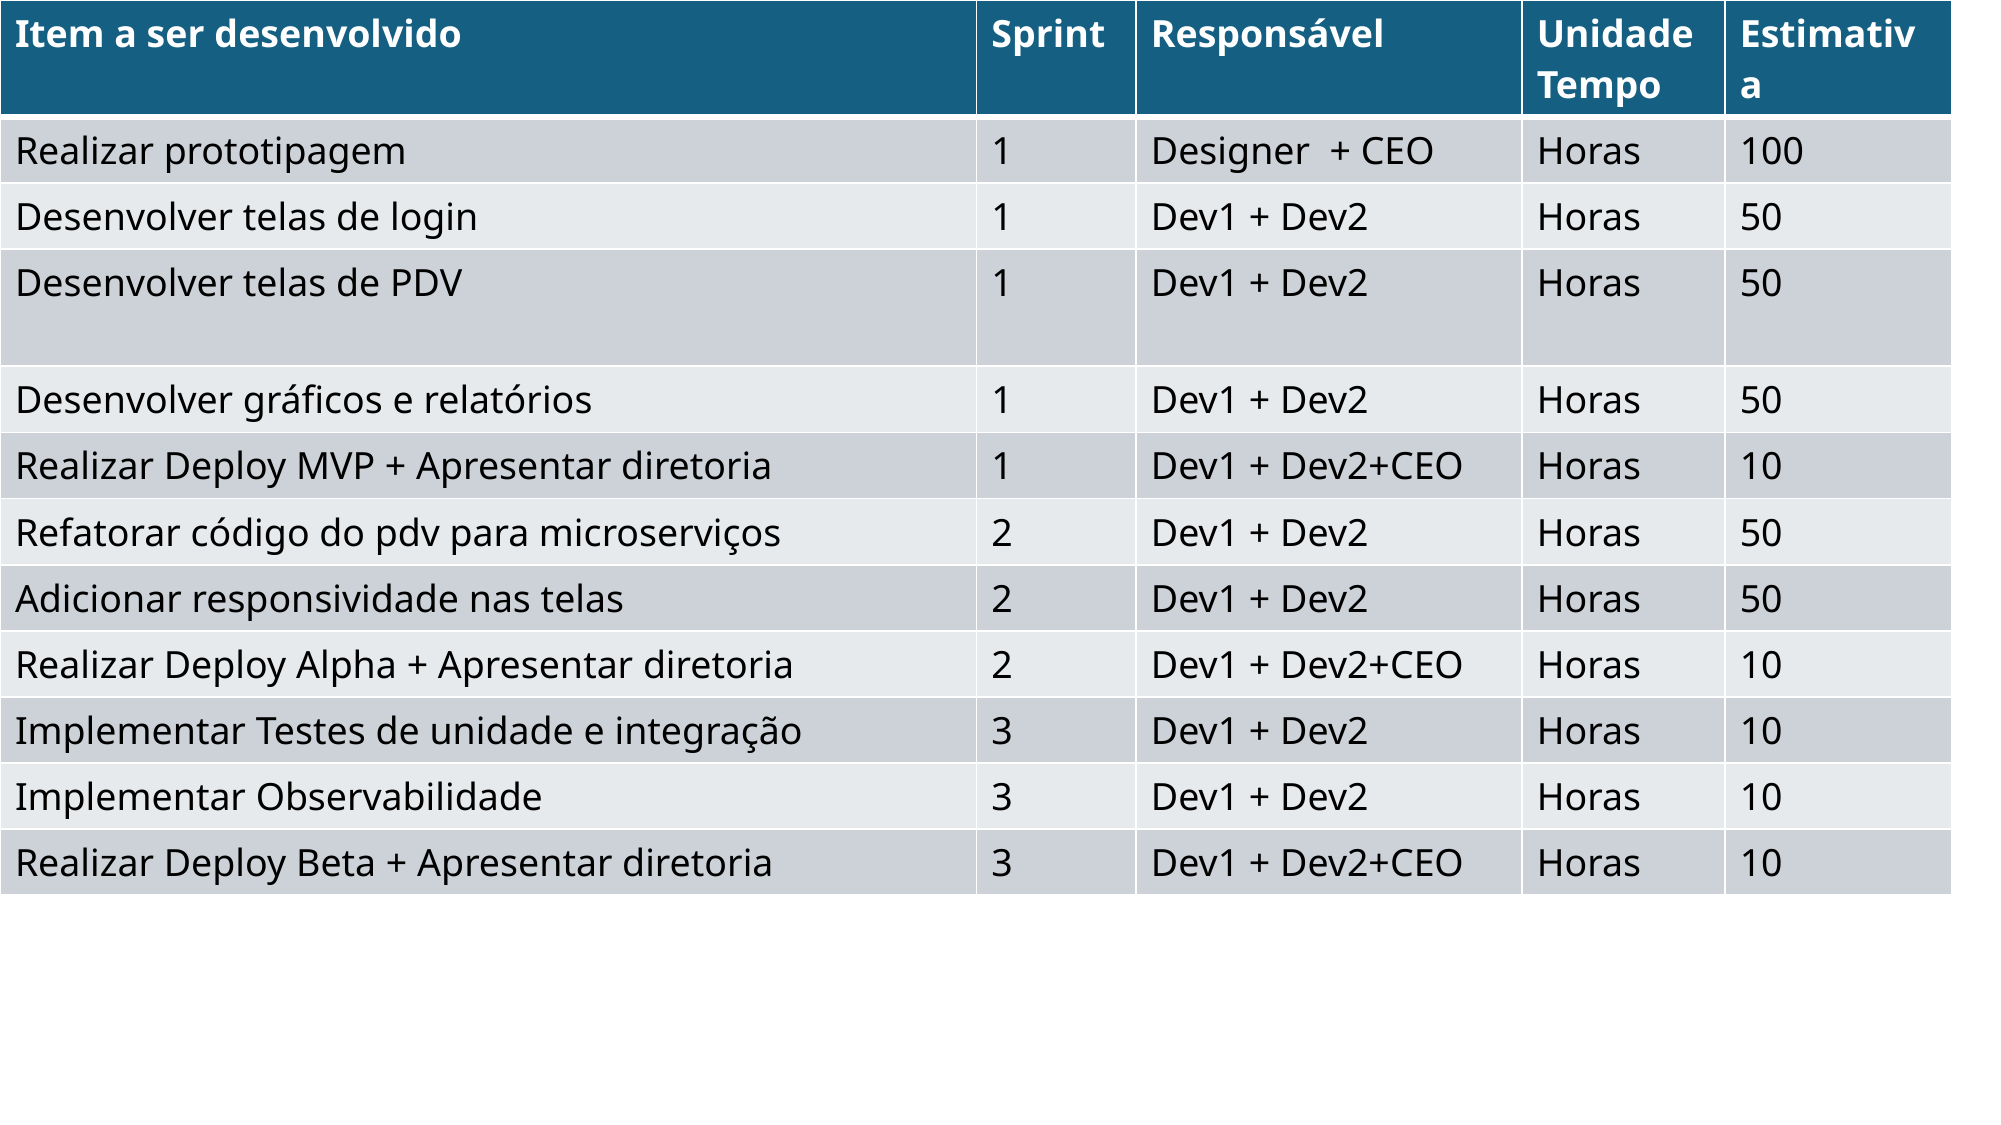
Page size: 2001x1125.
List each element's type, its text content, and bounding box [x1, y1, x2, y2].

table_cell 1 [977, 433, 1135, 498]
table_cell Horas [1523, 698, 1724, 762]
table_cell Dev1 + Dev2 [1137, 184, 1521, 248]
table_cell 100 [1726, 120, 1951, 182]
table_cell Horas [1523, 632, 1724, 696]
table_cell Desenvolver telas de login [1, 184, 976, 248]
table_cell 50 [1726, 367, 1951, 432]
table_header Item a ser desenvolvido [1, 1, 976, 114]
table_cell 10 [1726, 698, 1951, 762]
table_cell Horas [1523, 566, 1724, 630]
table_cell Dev1 + Dev2 [1137, 698, 1521, 762]
table_header Estimativa [1726, 1, 1951, 114]
table_cell 1 [977, 250, 1135, 365]
table_cell Dev1 + Dev2 [1137, 250, 1521, 365]
table_cell Horas [1523, 367, 1724, 432]
table_cell Horas [1523, 250, 1724, 365]
table_cell Horas [1523, 764, 1724, 828]
table_cell 1 [977, 367, 1135, 432]
table_header Sprint [977, 1, 1135, 114]
table_cell 10 [1726, 433, 1951, 498]
table_cell Horas [1523, 433, 1724, 498]
table_cell Adicionar responsividade nas telas [1, 566, 976, 630]
table_cell Horas [1523, 120, 1724, 182]
table_cell Desenvolver telas de PDV [1, 250, 976, 365]
table_cell 2 [977, 632, 1135, 696]
table_cell 1 [977, 120, 1135, 182]
table_cell 3 [977, 830, 1135, 894]
table_cell 2 [977, 566, 1135, 630]
table_cell Horas [1523, 830, 1724, 894]
table_cell 50 [1726, 499, 1951, 564]
table_cell Horas [1523, 184, 1724, 248]
table_cell Dev1 + Dev2+CEO [1137, 433, 1521, 498]
table_cell 3 [977, 764, 1135, 828]
table_cell 50 [1726, 184, 1951, 248]
table_cell Horas [1523, 499, 1724, 564]
table_cell 10 [1726, 830, 1951, 894]
table_cell Implementar Testes de unidade e integração [1, 698, 976, 762]
table_cell 10 [1726, 632, 1951, 696]
table_cell Dev1 + Dev2+CEO [1137, 632, 1521, 696]
table_cell Dev1 + Dev2+CEO [1137, 830, 1521, 894]
table_header Unidade Tempo [1523, 1, 1724, 114]
table_cell Refatorar código do pdv para microserviços [1, 499, 976, 564]
table_cell Realizar prototipagem [1, 120, 976, 182]
table_cell 50 [1726, 566, 1951, 630]
table_cell Desenvolver gráficos e relatórios [1, 367, 976, 432]
table_cell Dev1 + Dev2 [1137, 367, 1521, 432]
table_cell Dev1 + Dev2 [1137, 566, 1521, 630]
table_cell Realizar Deploy MVP + Apresentar diretoria [1, 433, 976, 498]
table_cell 2 [977, 499, 1135, 564]
table_cell Realizar Deploy Beta + Apresentar diretoria [1, 830, 976, 894]
table_cell 50 [1726, 250, 1951, 365]
table_cell Designer + CEO [1137, 120, 1521, 182]
table_cell Realizar Deploy Alpha + Apresentar diretoria [1, 632, 976, 696]
table_cell 3 [977, 698, 1135, 762]
table_cell Dev1 + Dev2 [1137, 764, 1521, 828]
table_cell Dev1 + Dev2 [1137, 499, 1521, 564]
table_cell 10 [1726, 764, 1951, 828]
table_cell Implementar Observabilidade [1, 764, 976, 828]
table_header Responsável [1137, 1, 1521, 114]
table_cell 1 [977, 184, 1135, 248]
